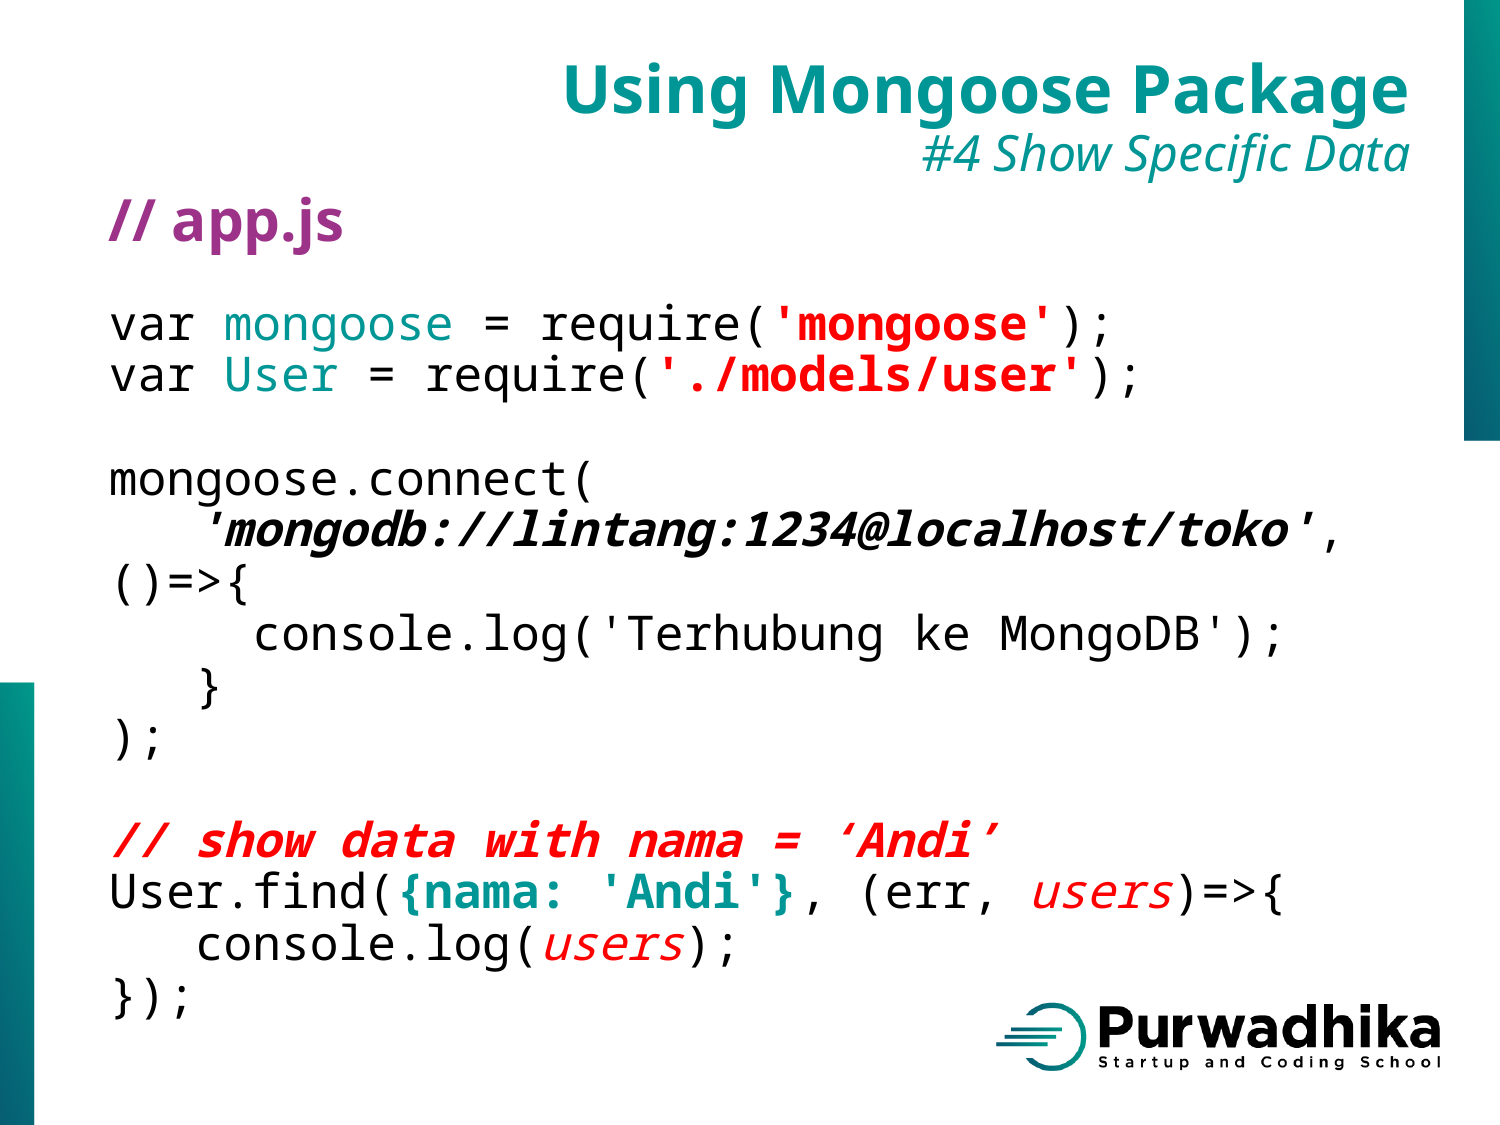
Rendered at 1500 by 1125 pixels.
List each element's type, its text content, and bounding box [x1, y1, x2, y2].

picture [0, 0, 1500, 1125]
text_box Using Mongoose Package #4 Show Specific Data [0, 0, 1426, 241]
text_box // app.js var mongoose = require('mongoose'); var User = require('./models/user'); mongoose.connect( 'mongodb://lintang:1234@localhost/toko', ()=>{ console.log('Terhubung ke MongoDB'); } ); // show data with nama = ‘Andi’ User.find({nama: 'Andi'}, (err, users)=>{ console.log(users); }); [93, 183, 1498, 1001]
